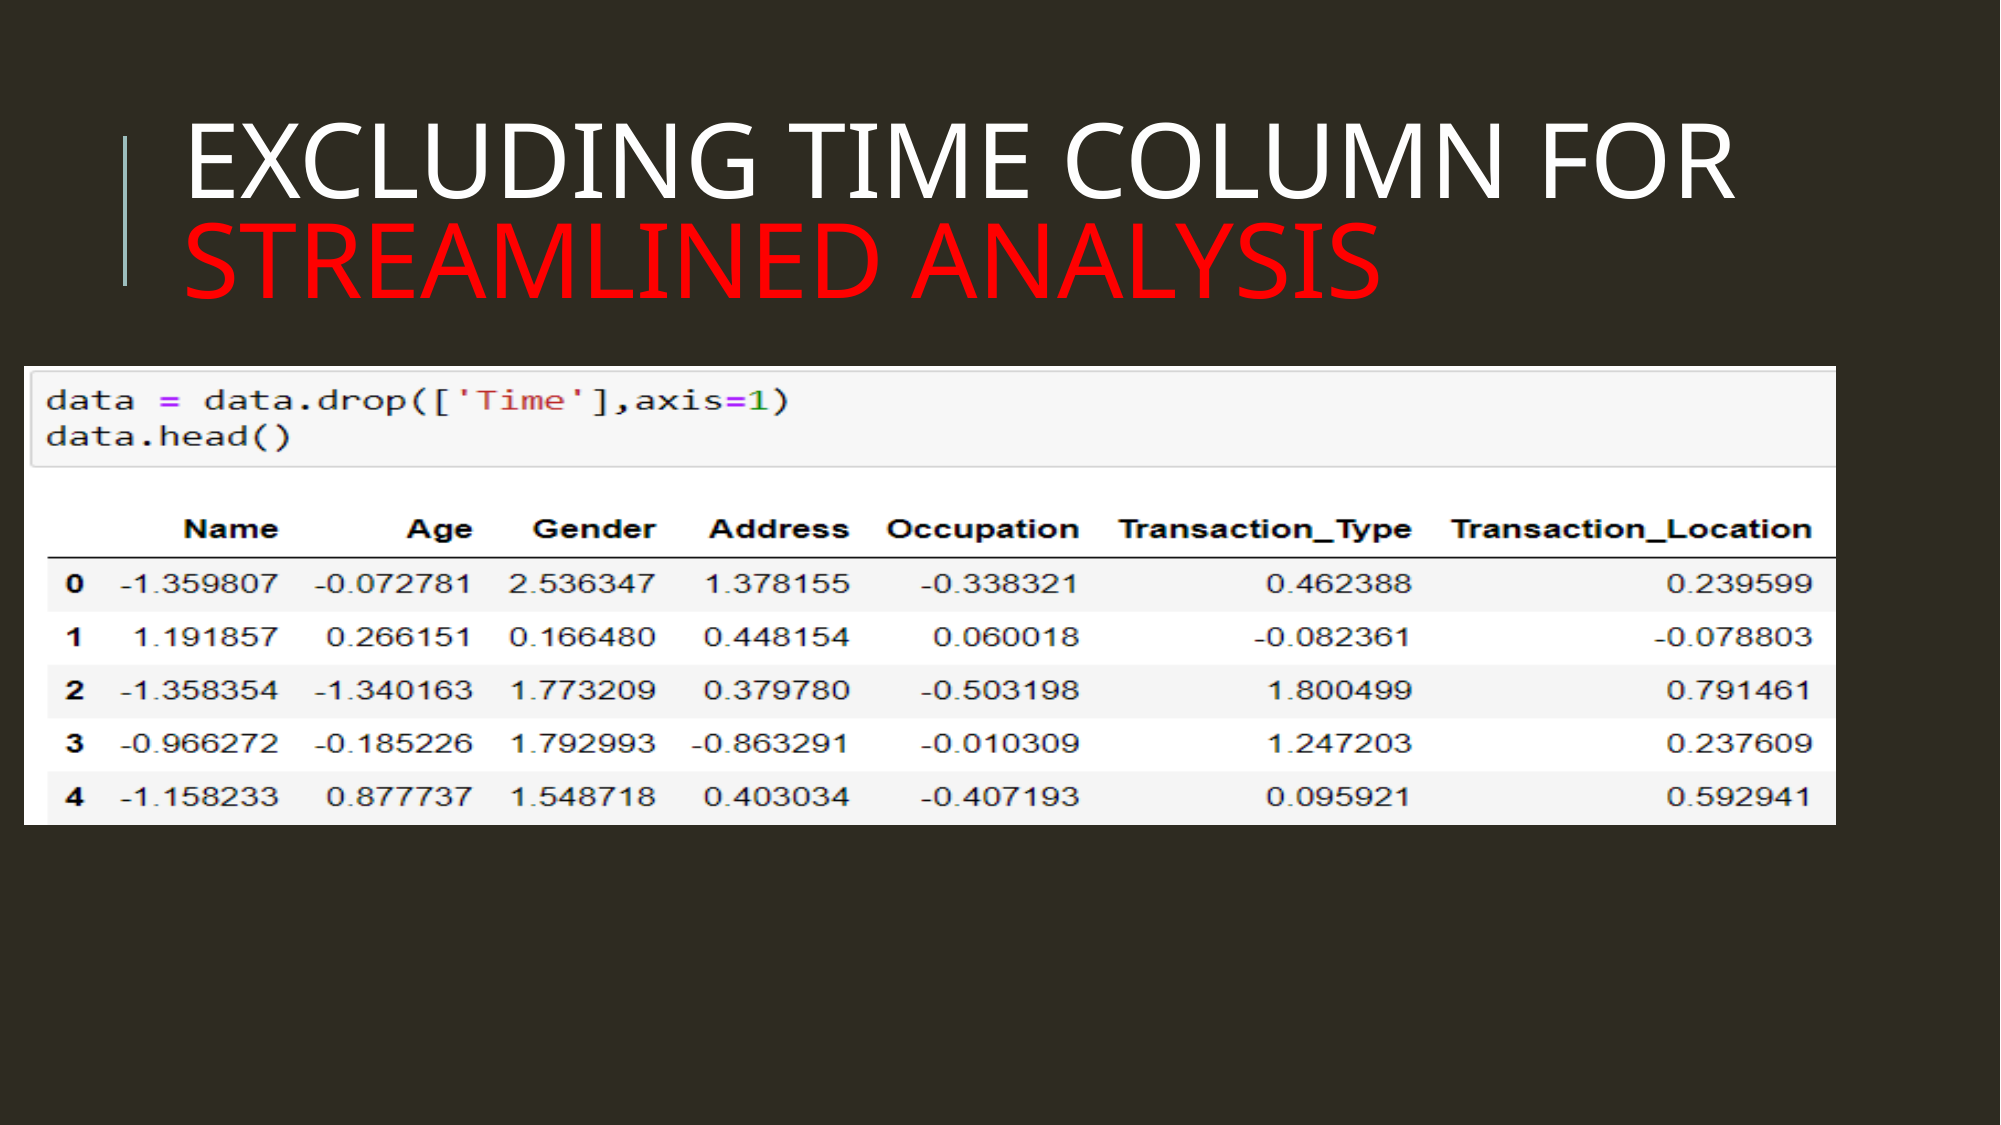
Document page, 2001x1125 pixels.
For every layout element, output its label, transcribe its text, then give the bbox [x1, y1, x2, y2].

picture [24, 366, 1836, 825]
title EXCLUDING TIME COLUMN FOR STREAMLINED ANALYSIS [168, 96, 1763, 342]
